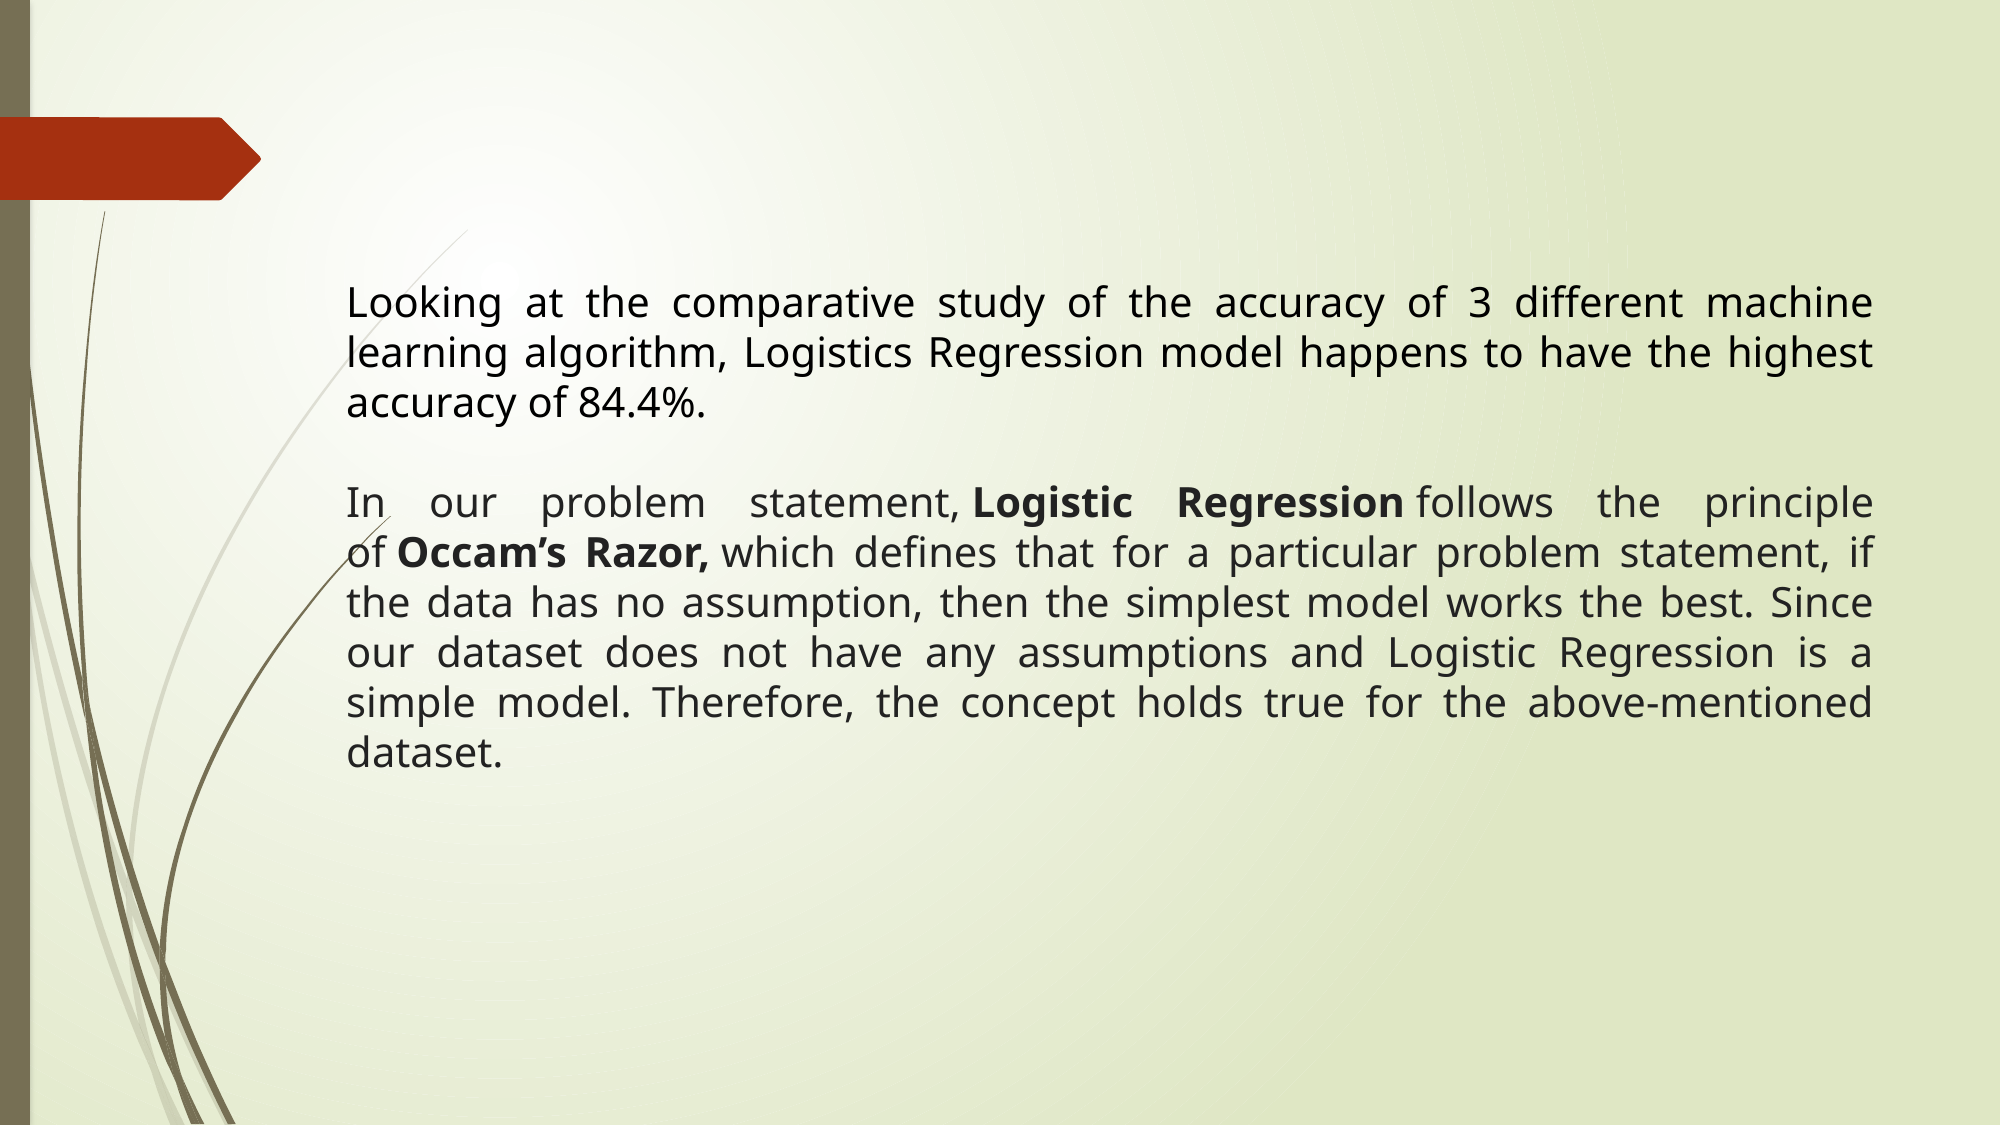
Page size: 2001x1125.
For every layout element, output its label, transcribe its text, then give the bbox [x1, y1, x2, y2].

text_box Looking at the comparative study of the accuracy of 3 different machine learning algorithm, Logistics Regression model happens to have the highest accuracy of 84.4%. In our problem statement, Logistic Regression follows the principle of Occam’s Razor, which defines that for a particular problem statement, if the data has no assumption, then the simplest model works the best. Since our dataset does not have any assumptions and Logistic Regression is a simple model. Therefore, the concept holds true for the above-mentioned dataset. [331, 268, 1889, 784]
